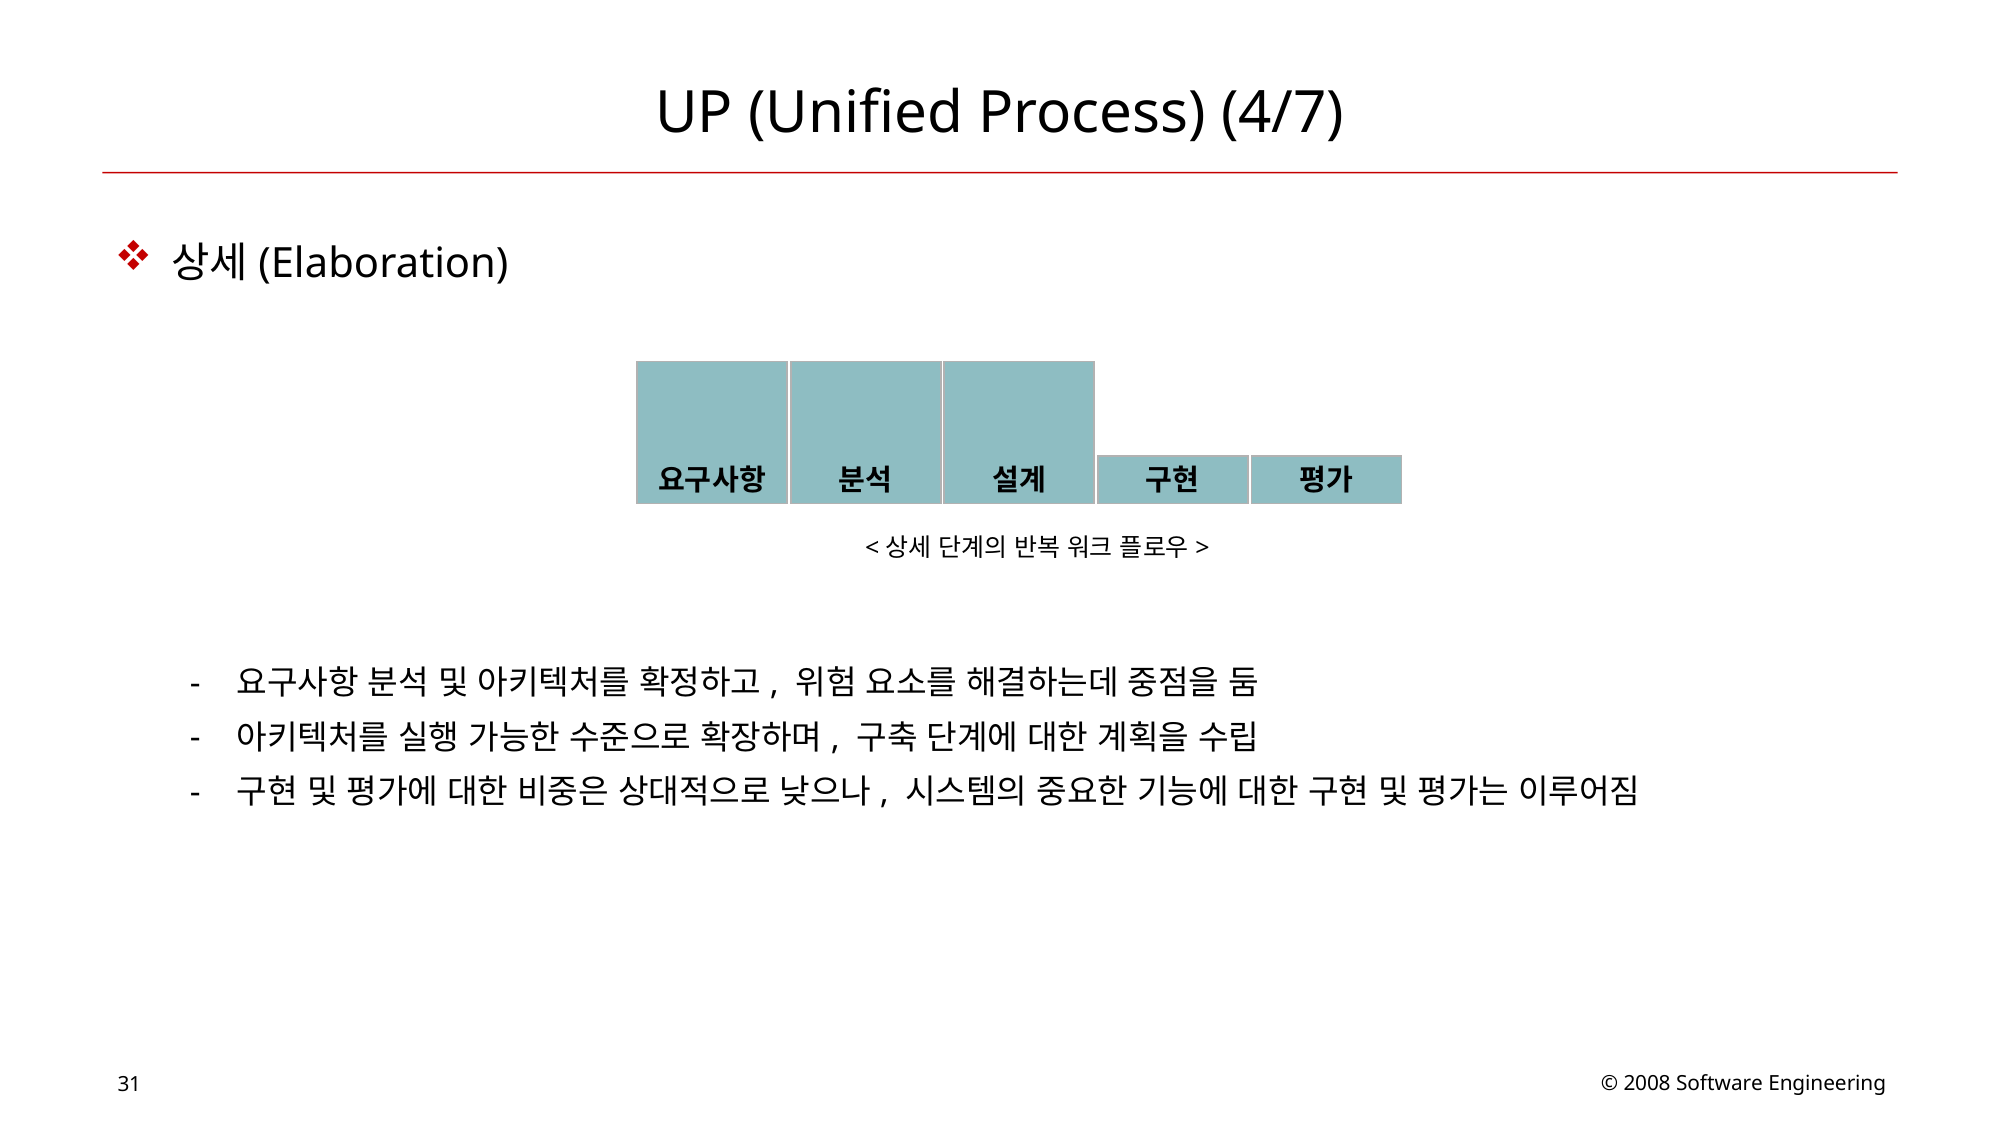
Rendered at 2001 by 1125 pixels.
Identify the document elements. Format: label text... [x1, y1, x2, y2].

list 상세(Elaboration) <상세 단계의 반복 워크 플로우> 요구사항 분석 및 아키텍처를 확정하고, 위험 요소를 해결하는데 중점을 둠 아키텍처를 실행 가능한 수준으로 확장하며, 구축 단계에 대한 계획을 수립 구현 및 평가에 대한 비중은 상대적으로 낮으나, 시스템의 중요한 기능에 대한 구현 및 평가는 이루어짐 [99, 208, 1900, 1035]
footer © 2008 Software Engineering [1267, 1061, 1901, 1106]
title UP (Unified Process) (4/7) [99, 45, 1900, 173]
slide_number 31 [102, 1063, 569, 1106]
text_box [637, 361, 1402, 504]
